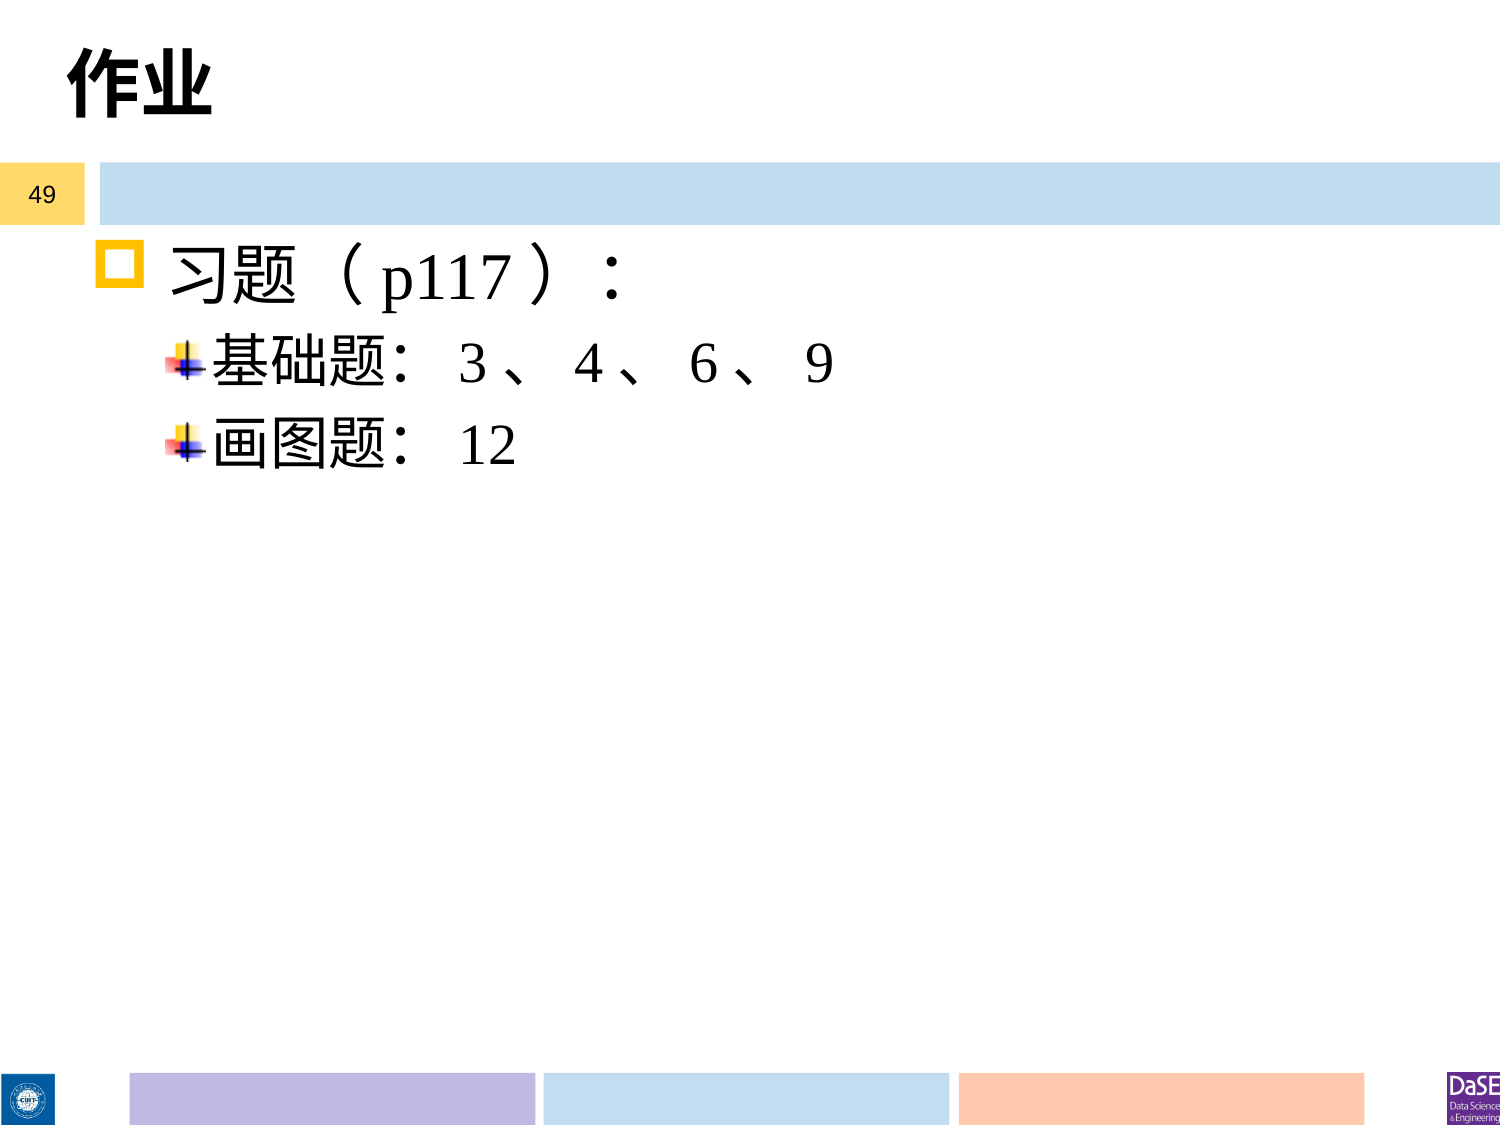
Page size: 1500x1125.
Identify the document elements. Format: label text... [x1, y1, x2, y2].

picture [165, 420, 206, 462]
title 作业 [50, 0, 1459, 175]
picture [165, 338, 206, 380]
list 习题（p117）： 基础题：3、4、6、9 画图题：12 [75, 224, 1425, 1068]
slide_number 49 [0, 162, 85, 225]
picture [1447, 1072, 1500, 1125]
picture [0, 1072, 56, 1125]
